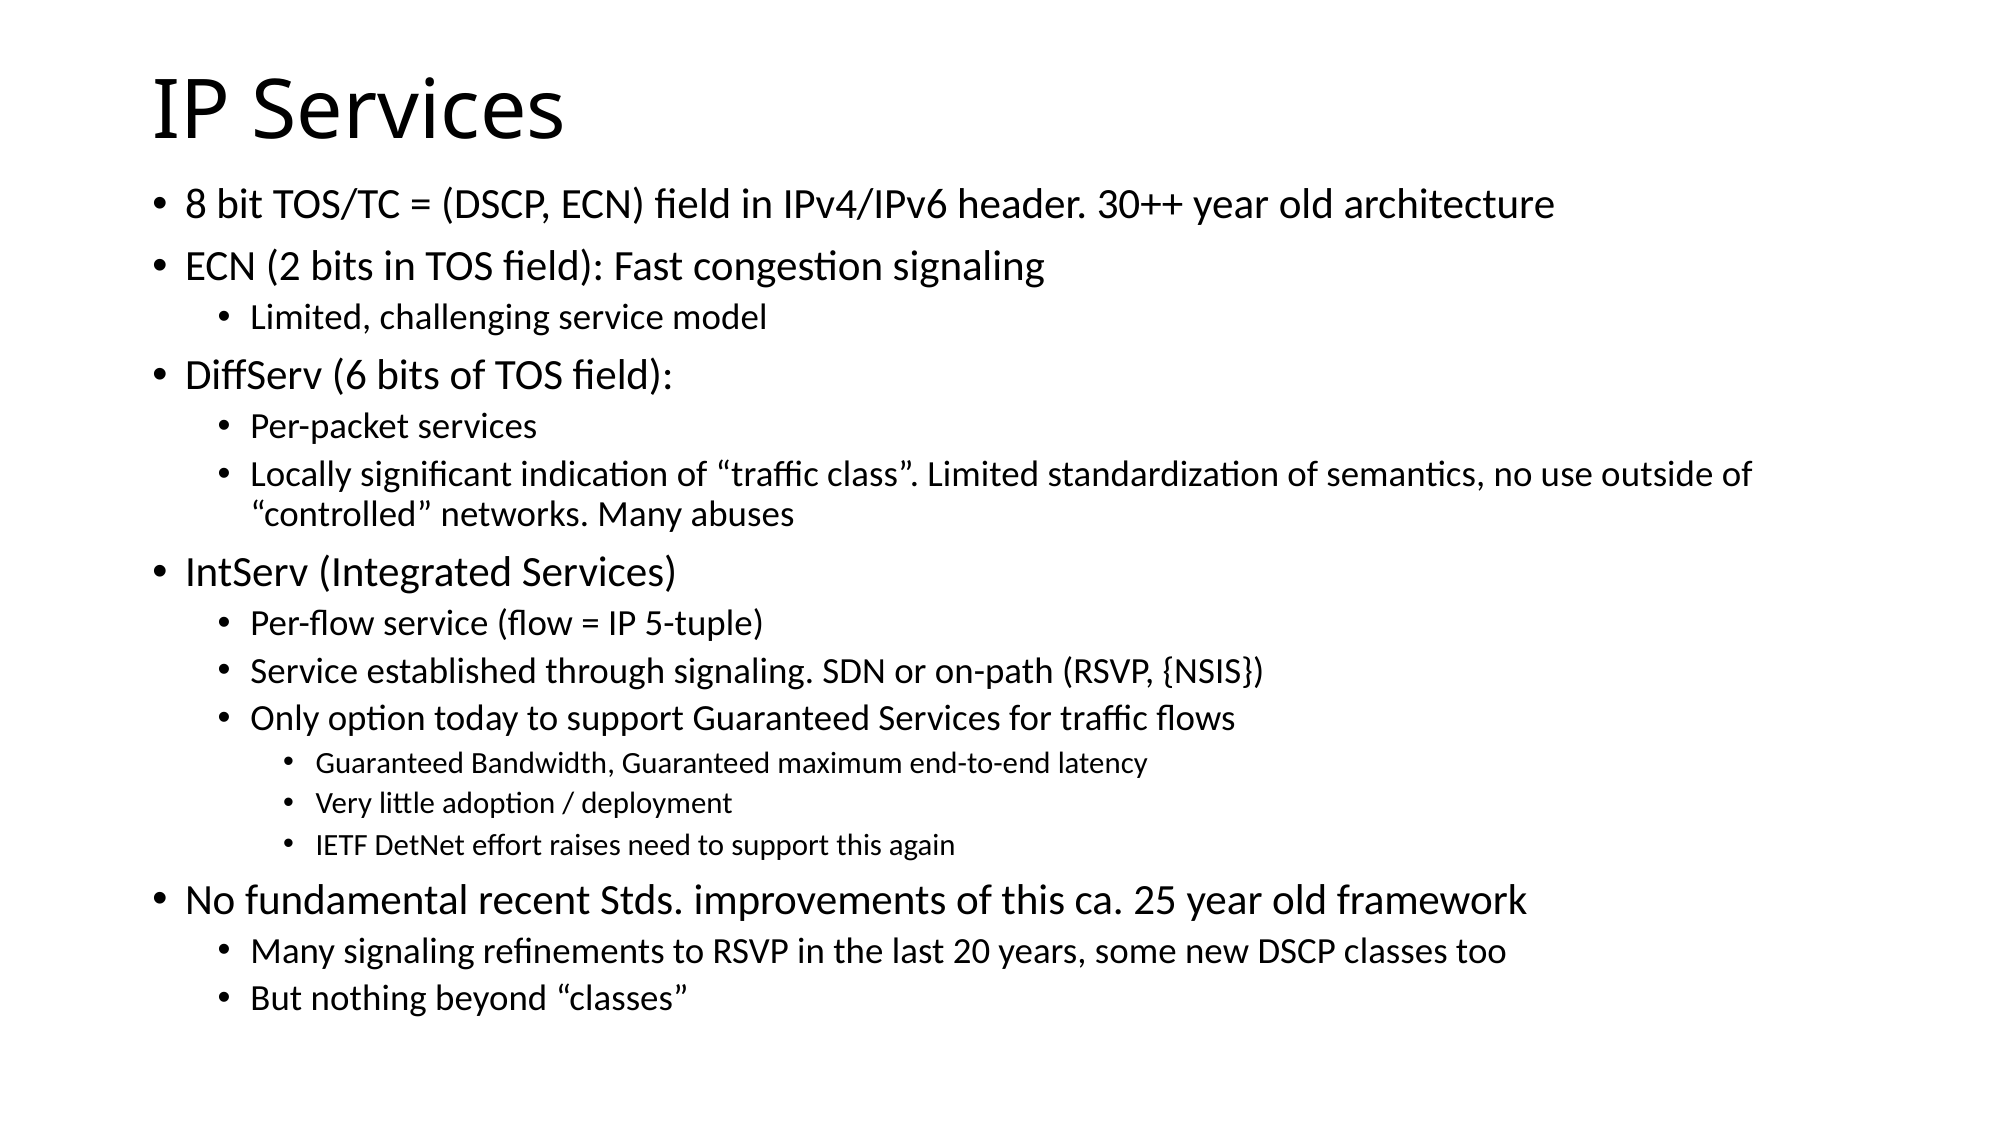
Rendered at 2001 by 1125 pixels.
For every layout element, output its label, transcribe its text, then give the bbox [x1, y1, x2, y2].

title IP Services [137, 59, 1863, 165]
list 8 bit TOS/TC = (DSCP, ECN) field in IPv4/IPv6 header. 30++ year old architecture ECN (2 bits in TOS field): Fast congestion signaling Limited, challenging service model DiffServ (6 bits of TOS field): Per-packet services Locally significant indication of “traffic class”. Limited standardization of semantics, no use outside of “controlled” networks. Many abuses IntServ (Integrated Services) Per-flow service (flow = IP 5-tuple) Service established through signaling. SDN or on-path (RSVP, {NSIS}) Only option today to support Guaranteed Services for traffic flows Guaranteed Bandwidth, Guaranteed maximum end-to-end latency Very little adoption / deployment IETF DetNet effort raises need to support this again No fundamental recent Stds. improvements of this ca. 25 year old framework Many signaling refinements to RSVP in the last 20 years, some new DSCP classes too But nothing beyond “classes” [137, 174, 1945, 1028]
